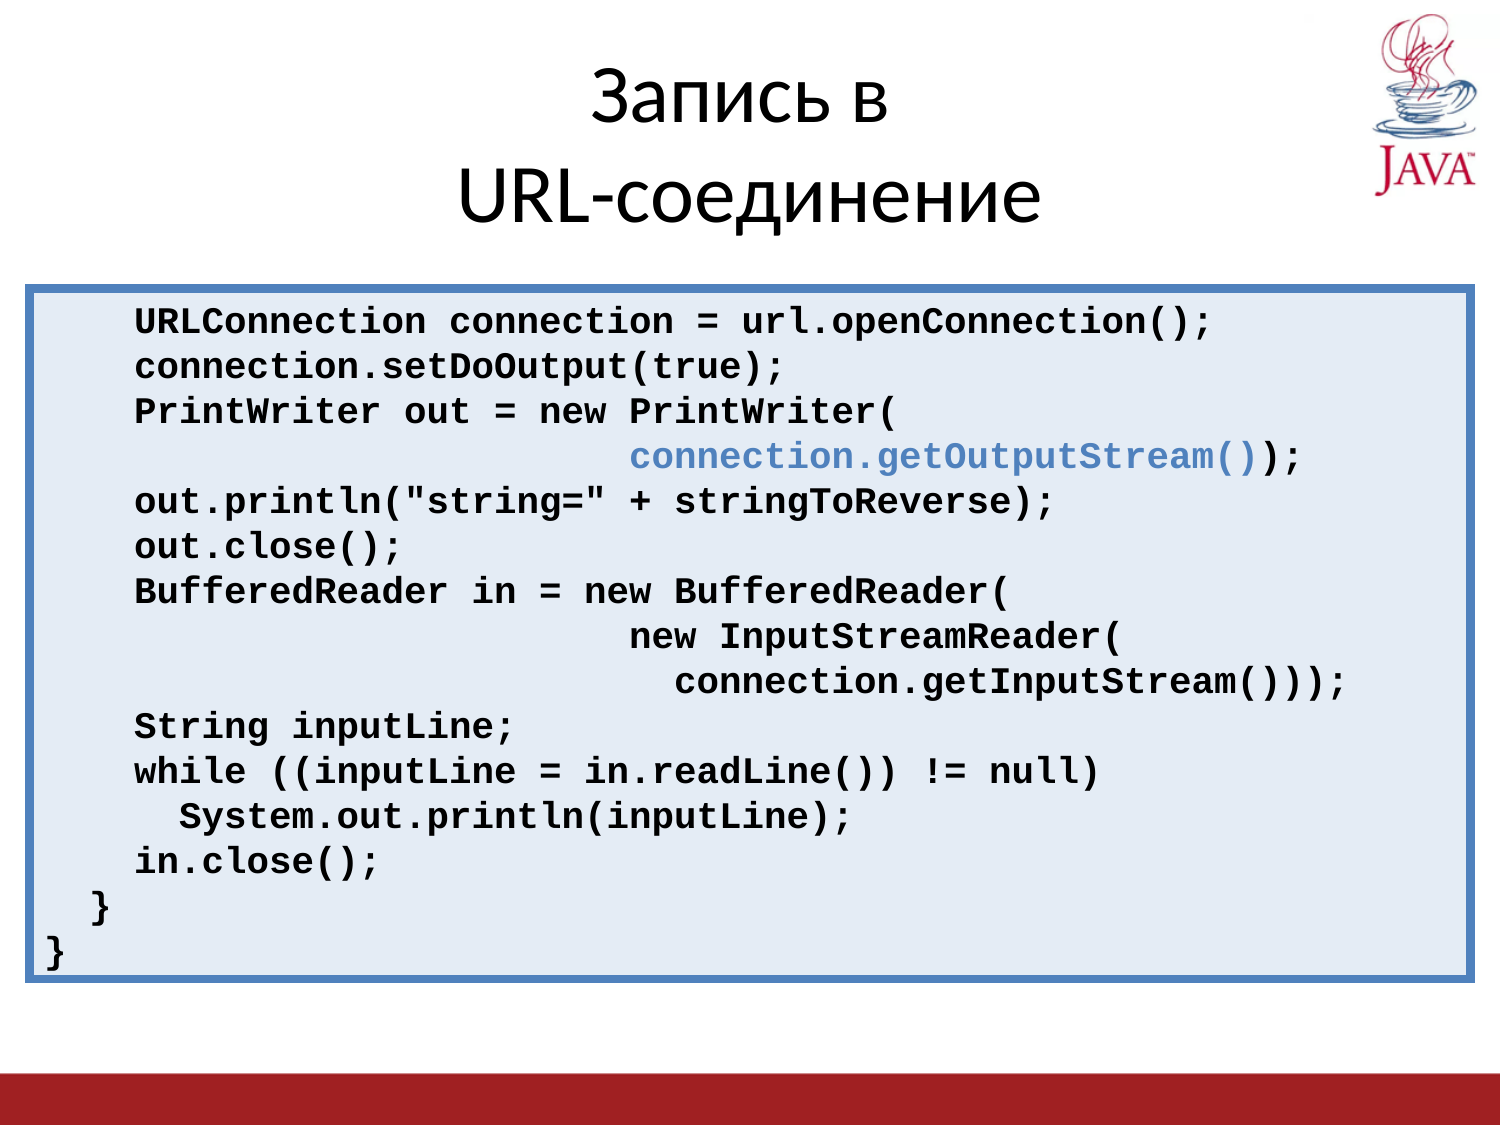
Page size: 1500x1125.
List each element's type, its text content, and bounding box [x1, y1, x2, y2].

title Запись в URL-соединение [75, 45, 1425, 233]
text_box URLConnection connection = url.openConnection(); connection.setDoOutput(true); PrintWriter out = new PrintWriter( connection.getOutputStream()); out.println("string=" + stringToReverse); out.close(); BufferedReader in = new BufferedReader( new InputStreamReader( connection.getInputStream())); String inputLine; while ((inputLine = in.readLine()) != null) System.out.println(inputLine); in.close(); } } [29, 288, 1471, 979]
picture [0, 0, 1500, 1125]
